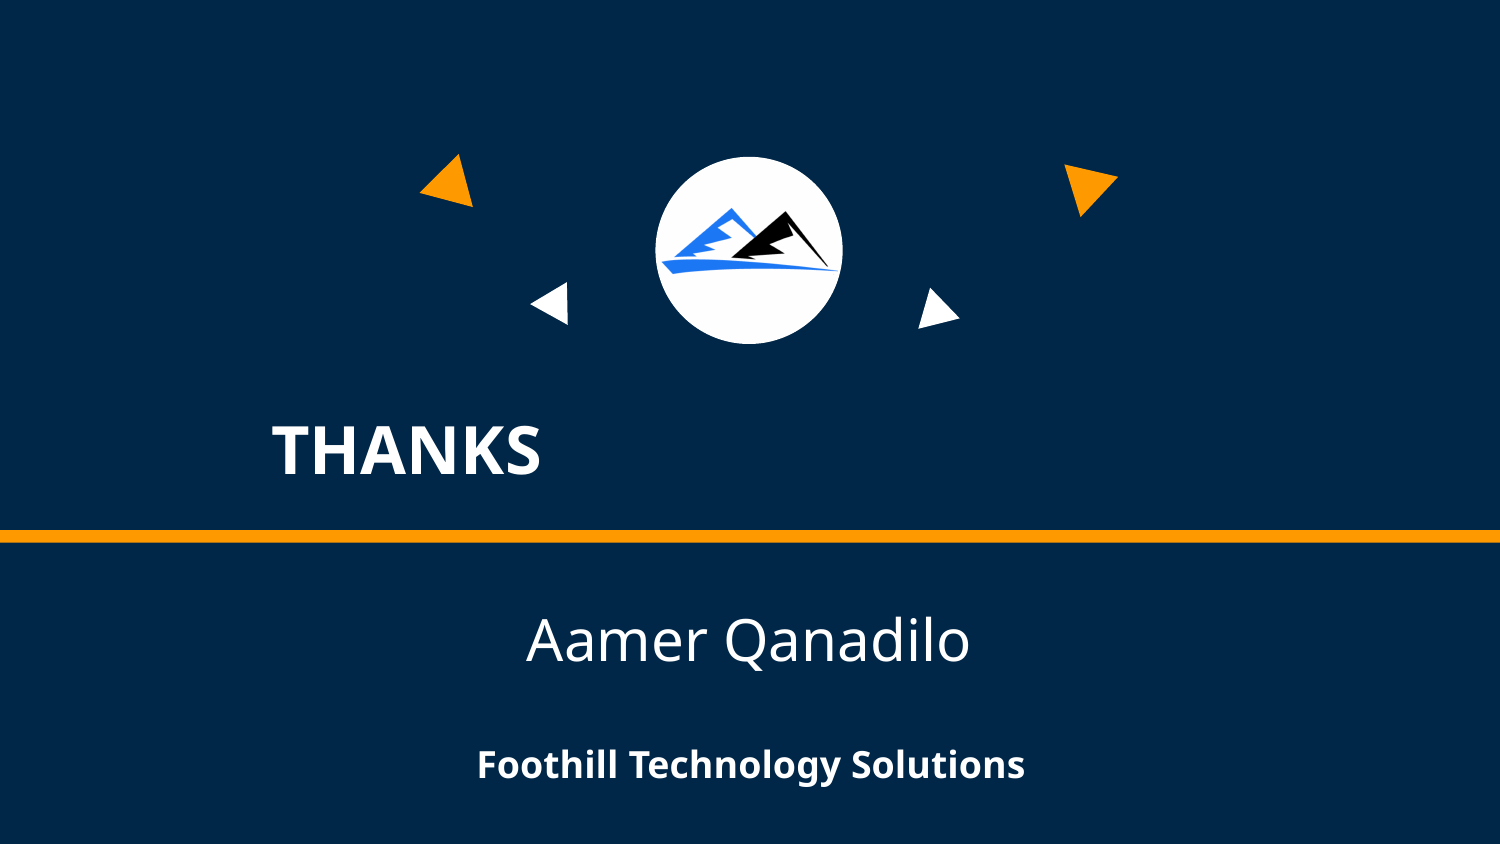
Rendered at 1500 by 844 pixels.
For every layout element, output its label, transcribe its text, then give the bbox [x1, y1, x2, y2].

text_box Foothill Technology Solutions [0, 734, 1500, 794]
text_box [528, 280, 570, 327]
text_box [916, 285, 962, 331]
text_box [1062, 162, 1121, 220]
text_box THANKS [256, 400, 1243, 496]
text_box [417, 151, 475, 210]
picture [655, 156, 843, 345]
text_box [0, 528, 1500, 545]
text_box Aamer Qanadilo [0, 595, 1500, 681]
